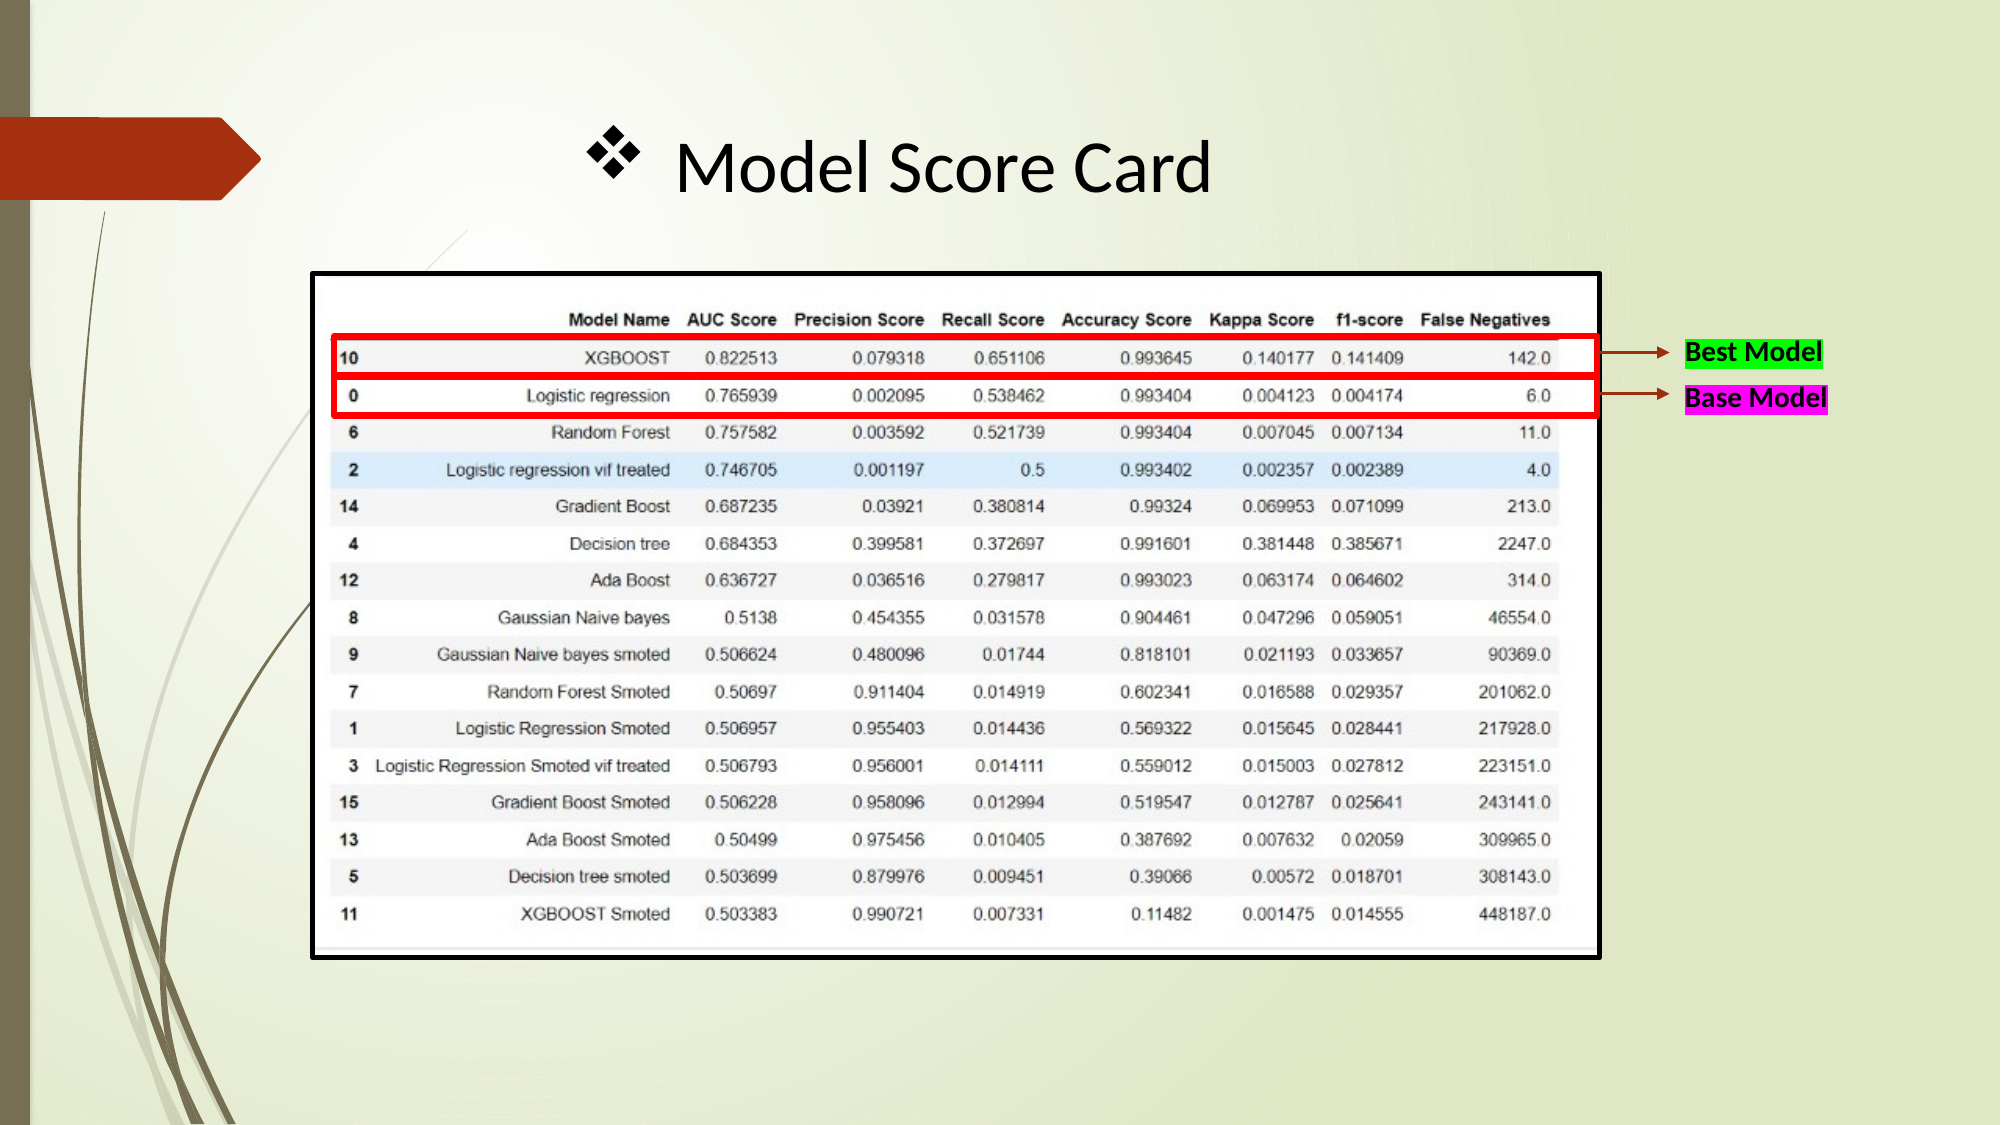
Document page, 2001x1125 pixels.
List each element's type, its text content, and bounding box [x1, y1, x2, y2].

text_box Best Model [1670, 324, 1839, 370]
text_box Model Score Card [566, 109, 1230, 215]
text_box Base Model [1670, 370, 1843, 421]
picture [314, 275, 1598, 956]
